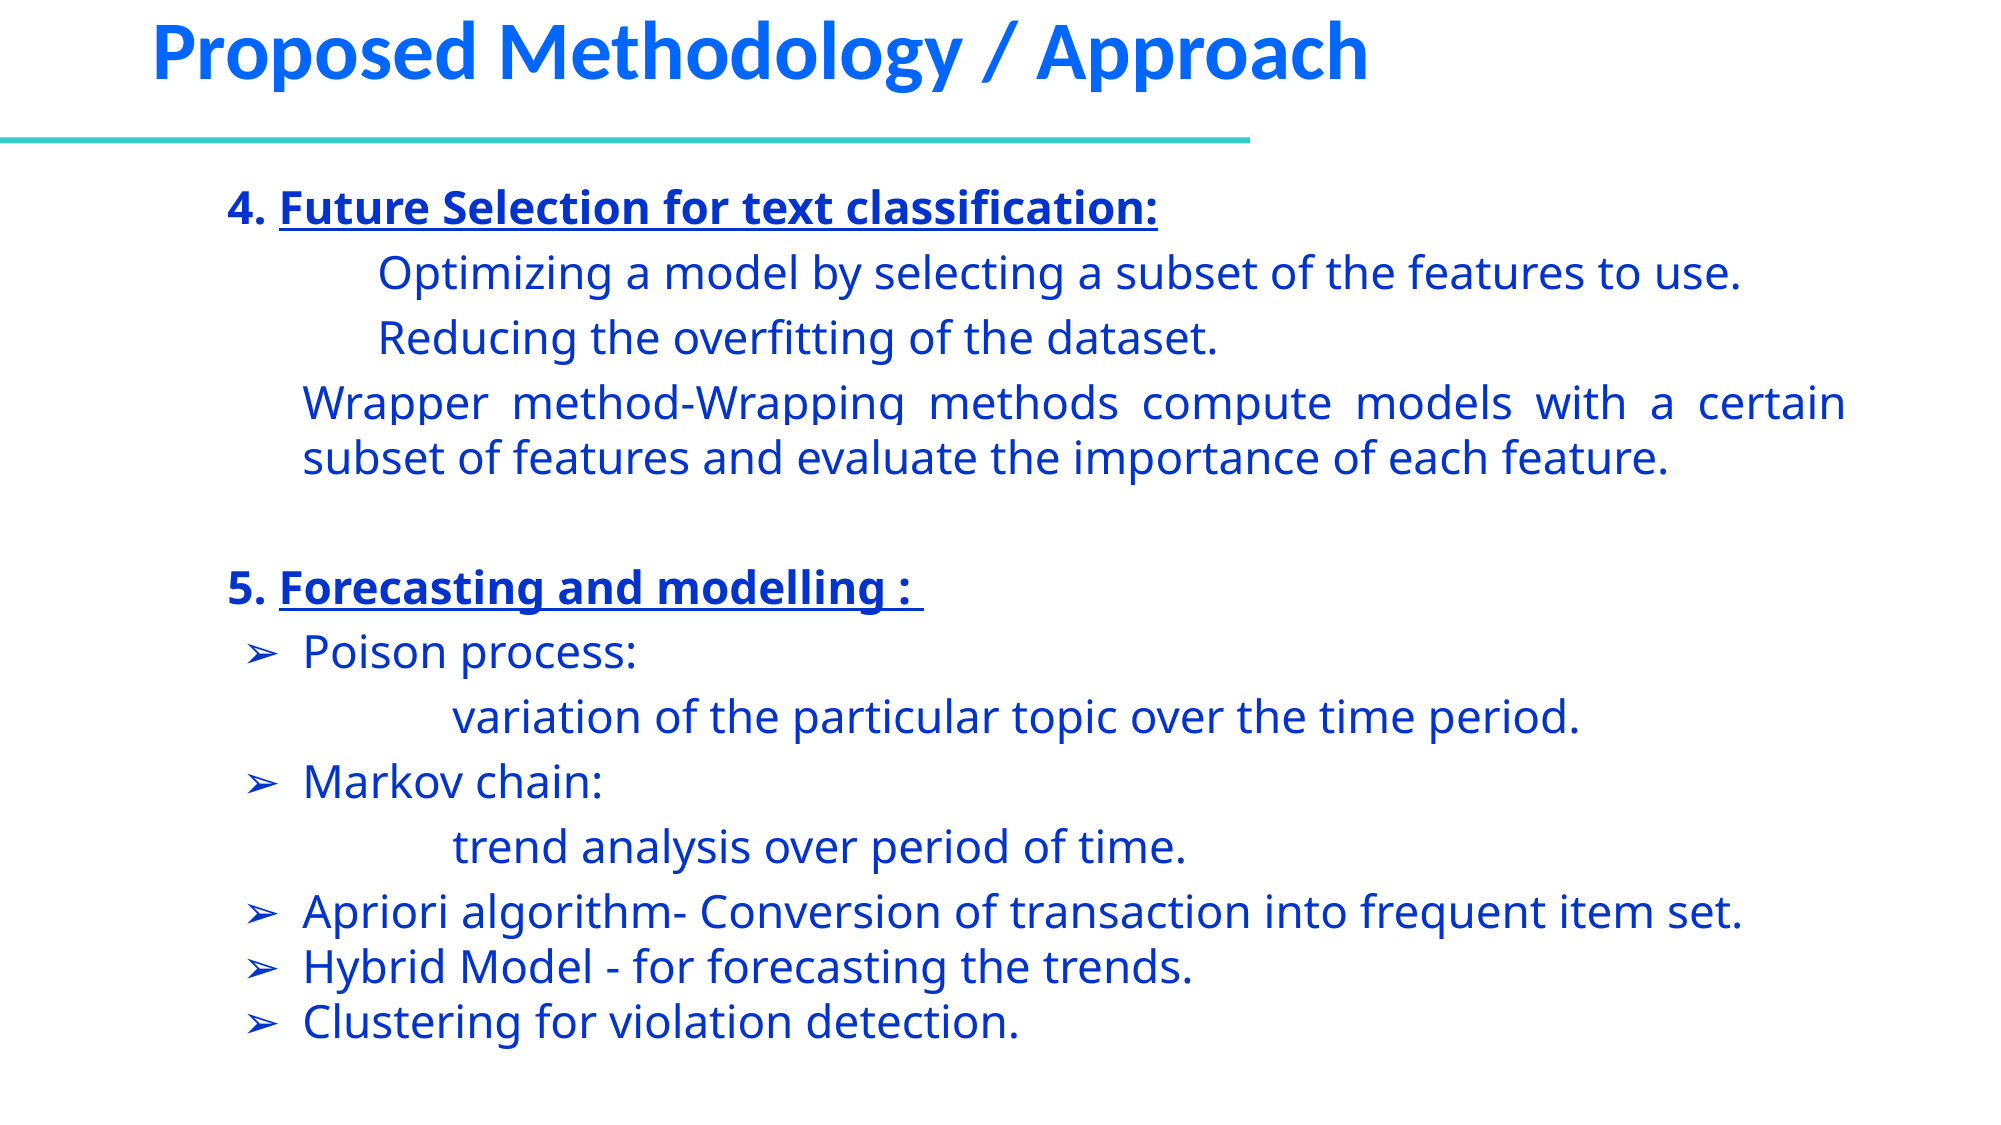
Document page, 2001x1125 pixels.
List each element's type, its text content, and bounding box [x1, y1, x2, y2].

list 4. Future Selection for text classification: Optimizing a model by selecting a subset of the features to use. Reducing the overfitting of the dataset. Wrapper method-Wrapping methods compute models with a certain subset of features and evaluate the importance of each feature. 5. Forecasting and modelling : Poison process: variation of the particular topic over the time period. Markov chain: trend analysis over period of time. Apriori algorithm- Conversion of transaction into frequent item set. Hybrid Model - for forecasting the trends. Clustering for violation detection. [137, 170, 1863, 1108]
title Proposed Methodology / Approach [137, 0, 1863, 138]
